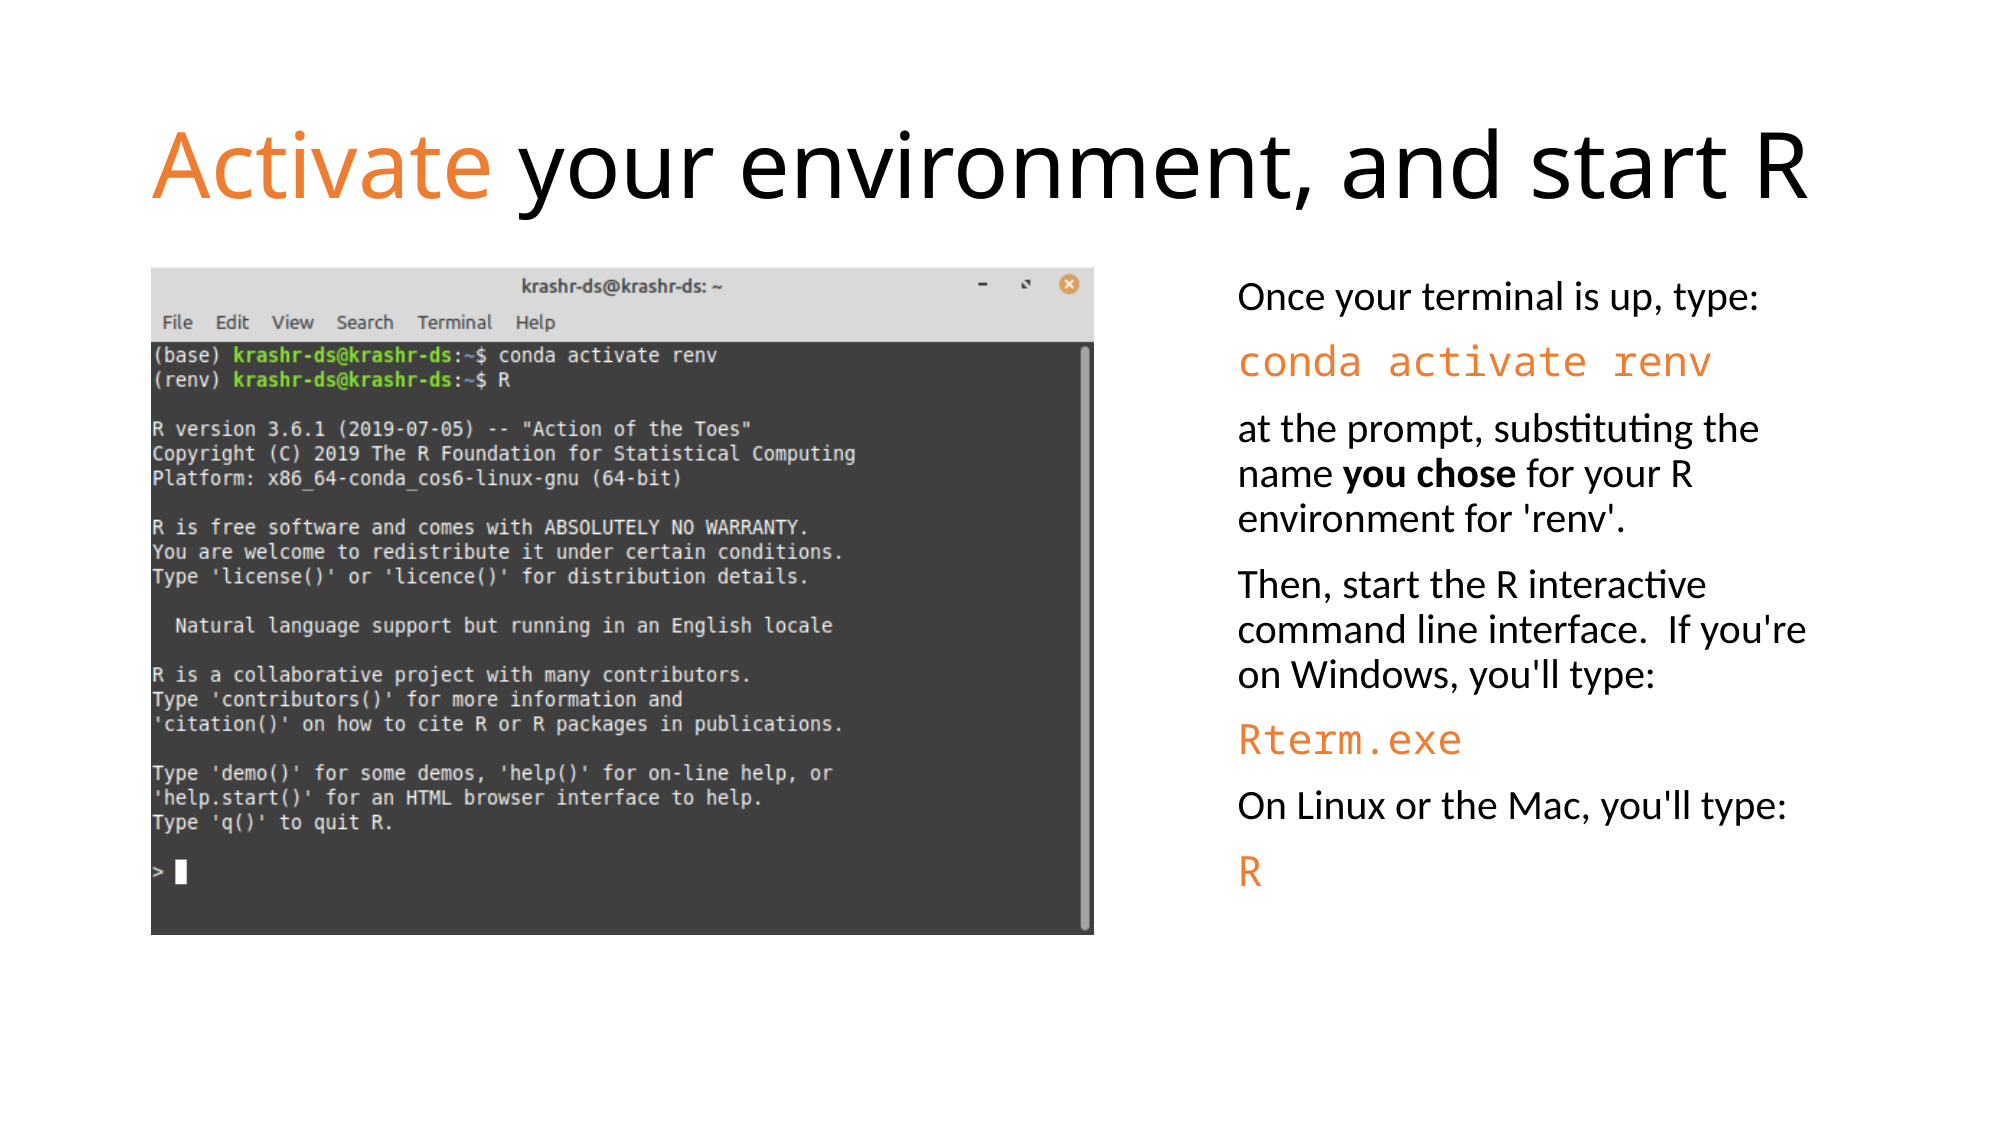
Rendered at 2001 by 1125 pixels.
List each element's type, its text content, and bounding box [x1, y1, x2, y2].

picture [151, 267, 1094, 935]
title Activate your environment, and start R [137, 59, 1863, 278]
list Once your terminal is up, type: conda activate renv at the prompt, substituting the name you chose for your R environment for 'renv'. Then, start the R interactive command line interface. If you're on Windows, you'll type: Rterm.exe On Linux or the Mac, you'll type: R [1222, 267, 1872, 1047]
